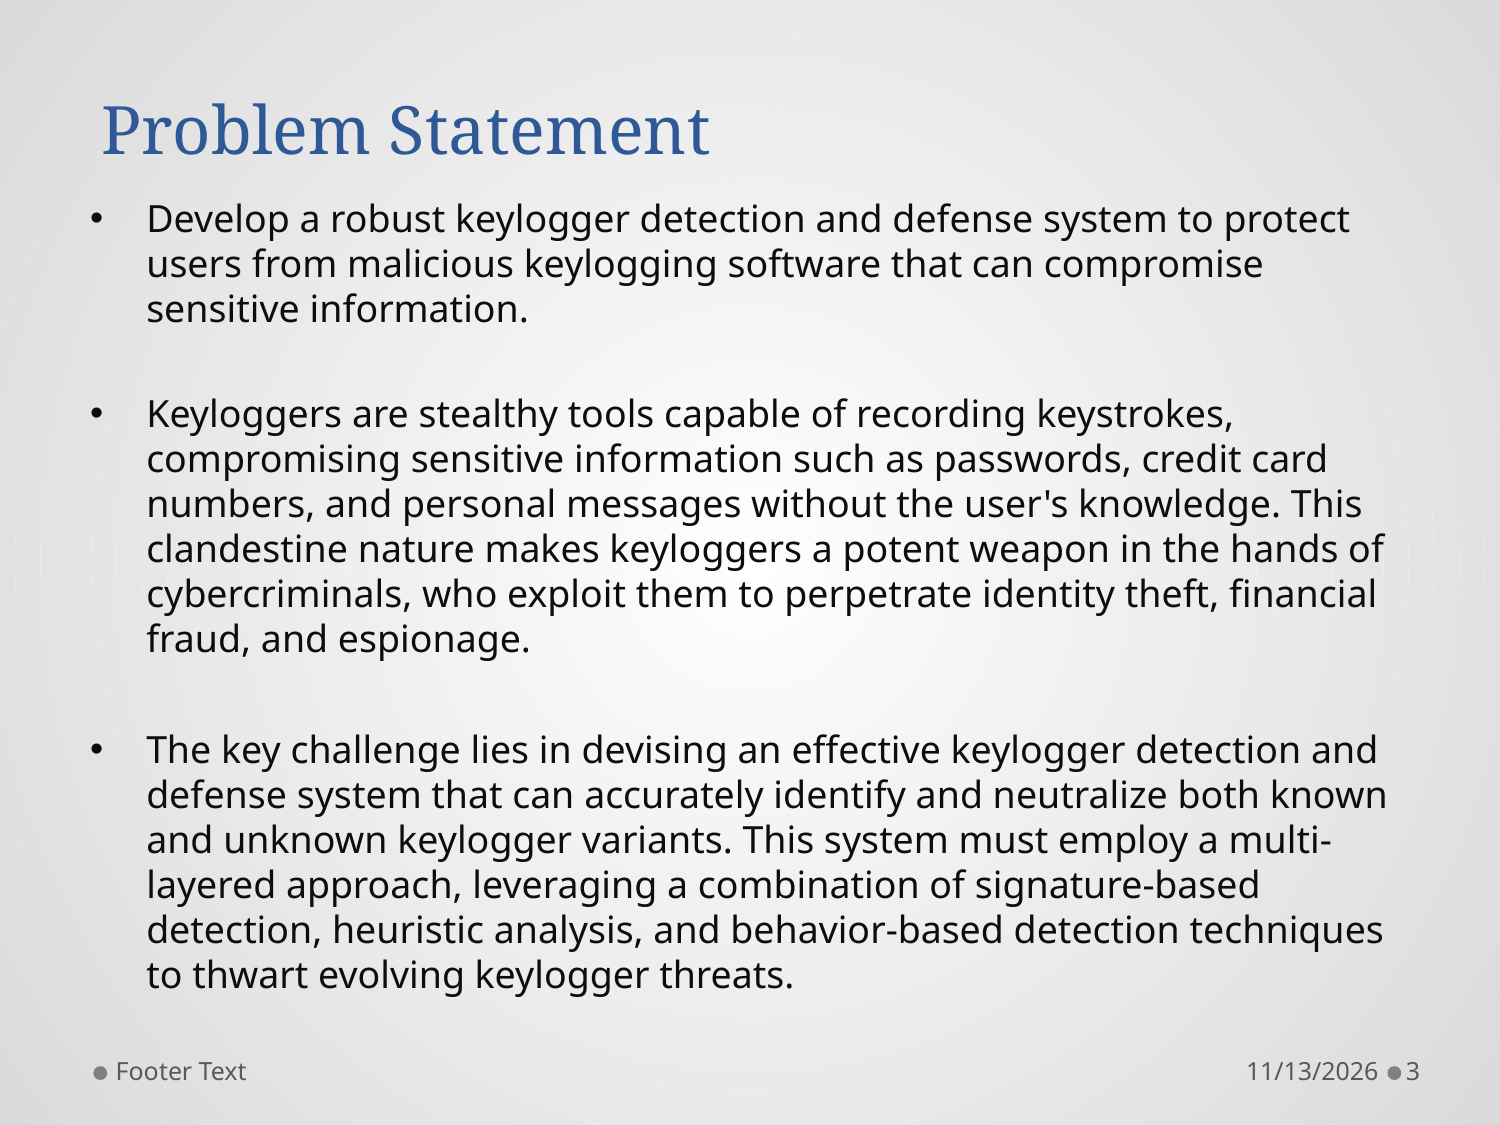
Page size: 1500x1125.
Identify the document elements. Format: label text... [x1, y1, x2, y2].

title Problem Statement [62, 37, 750, 175]
list Develop a robust keylogger detection and defense system to protect users from malicious keylogging software that can compromise sensitive information. Keyloggers are stealthy tools capable of recording keystrokes, compromising sensitive information such as passwords, credit card numbers, and personal messages without the user's knowledge. This clandestine nature makes keyloggers a potent weapon in the hands of cybercriminals, who exploit them to perpetrate identity theft, financial fraud, and espionage. The key challenge lies in devising an effective keylogger detection and defense system that can accurately identify and neutralize both known and unknown keylogger variants. This system must employ a multi-layered approach, leveraging a combination of signature-based detection, heuristic analysis, and behavior-based detection techniques to thwart evolving keylogger threats. [75, 187, 1425, 1075]
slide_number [1043, 1042, 1386, 1103]
footer Footer Text [108, 1042, 576, 1103]
slide_number 3 [1401, 1042, 1494, 1103]
